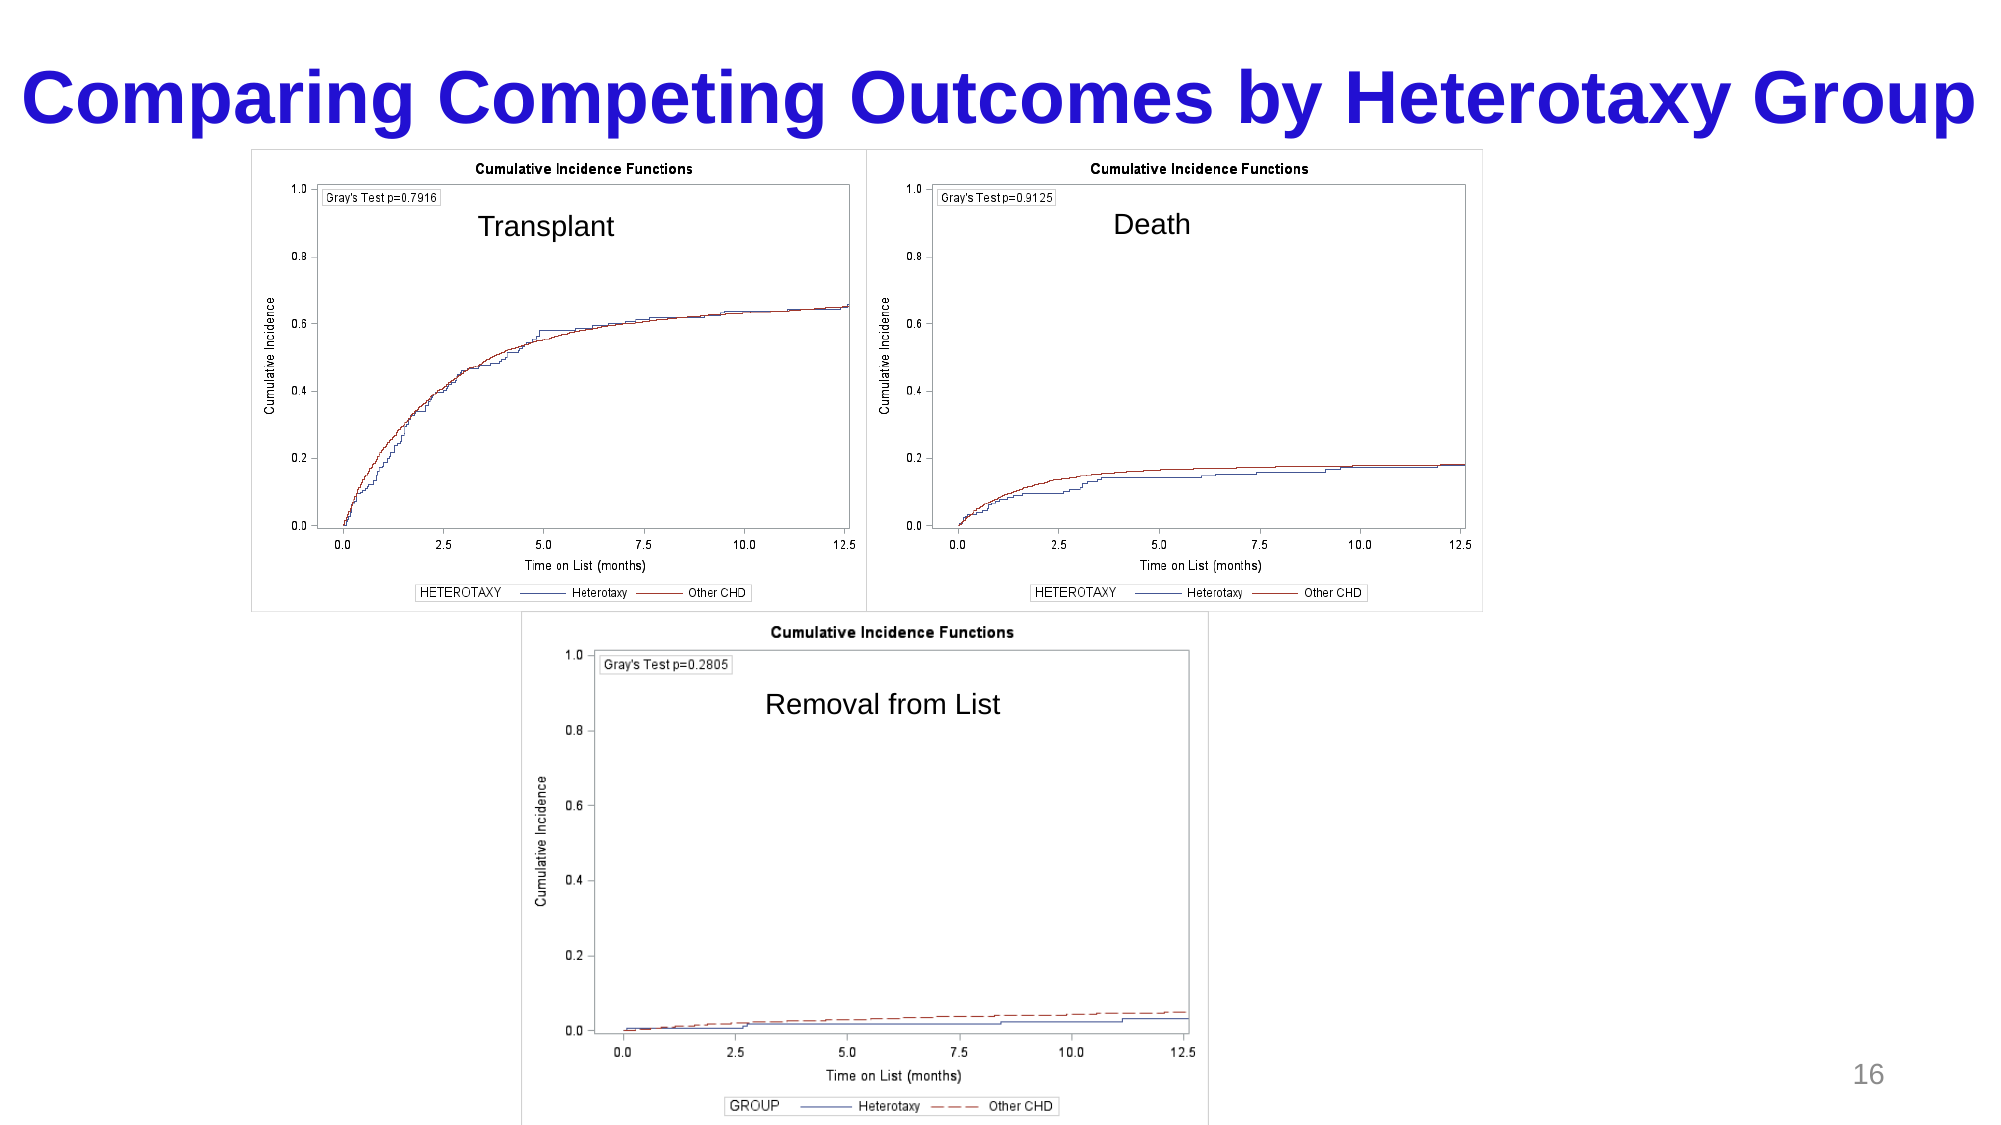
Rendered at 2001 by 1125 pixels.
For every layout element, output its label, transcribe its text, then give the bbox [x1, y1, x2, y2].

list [250, 149, 865, 612]
picture [521, 149, 1483, 1125]
title Comparing Competing Outcomes by Heterotaxy Group [0, 0, 2000, 188]
slide_number 16 [1433, 1042, 1900, 1103]
